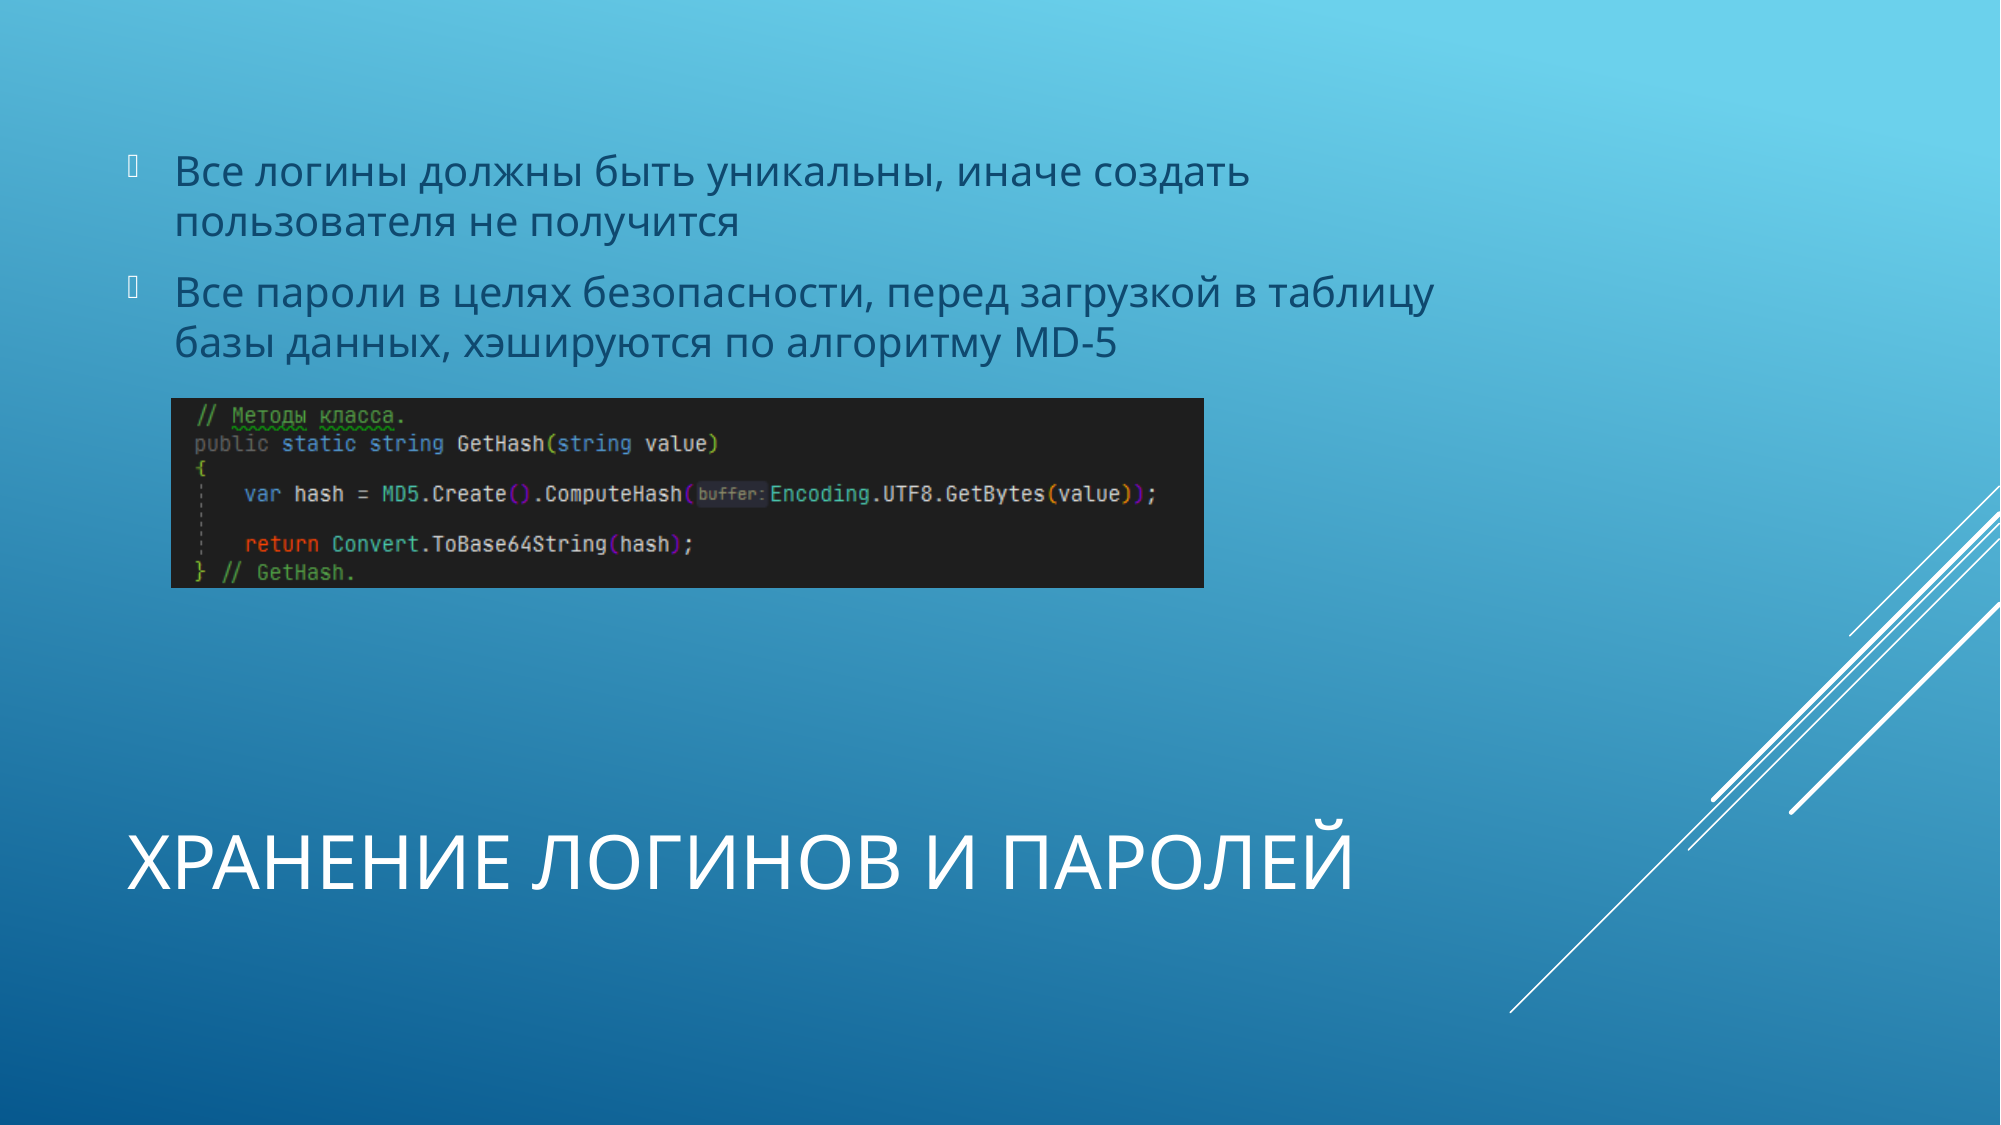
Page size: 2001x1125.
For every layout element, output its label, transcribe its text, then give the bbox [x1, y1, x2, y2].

list Все логины должны быть уникальны, иначе создать пользователя не получится Все пароли в целях безопасности, перед загрузкой в таблицу базы данных, хэшируются по алгоритму MD-5 [112, 112, 1513, 399]
title Хранение логинов и паролей [112, 736, 1513, 984]
picture [171, 398, 1204, 588]
